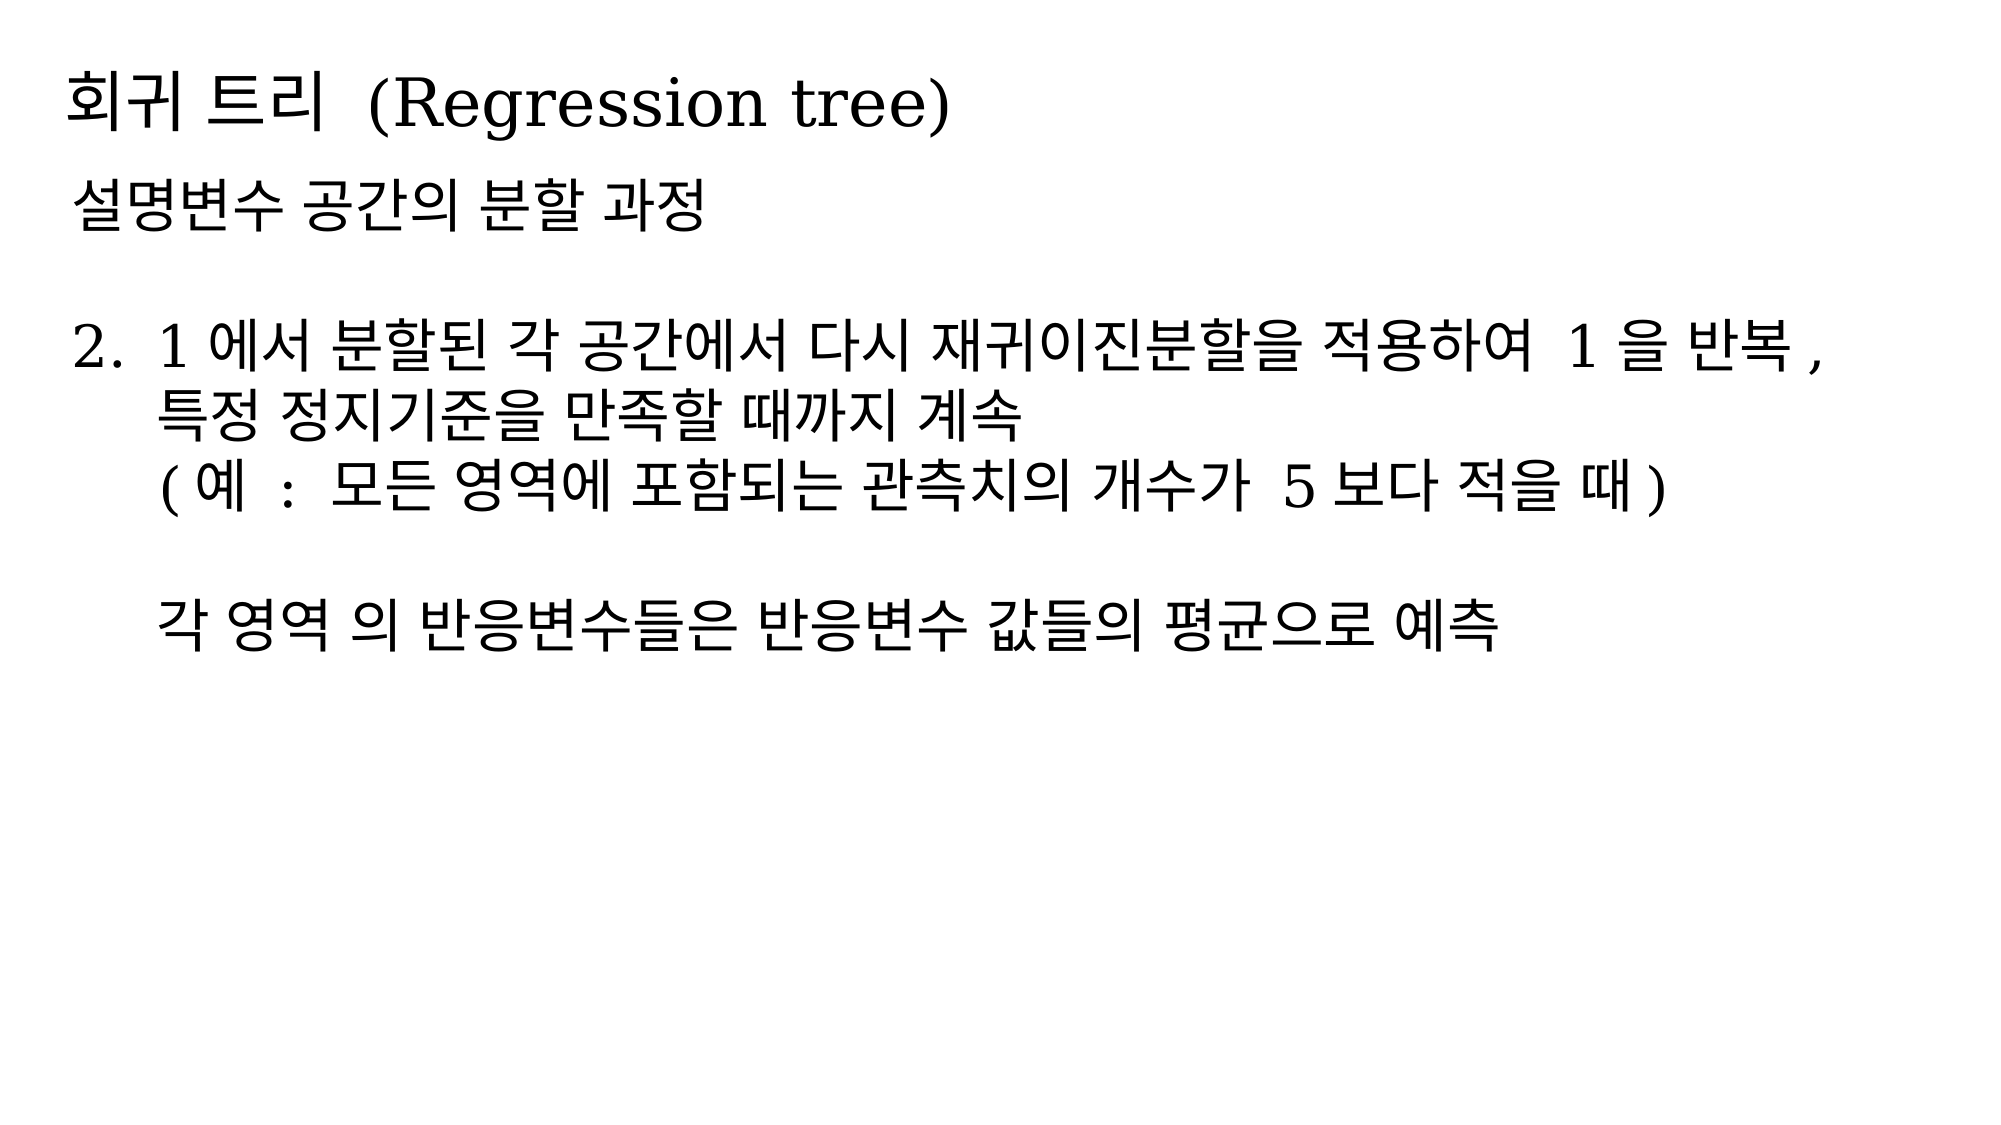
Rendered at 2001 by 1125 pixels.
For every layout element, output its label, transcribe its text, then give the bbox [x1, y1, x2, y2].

text_box 회귀 트리 (Regression tree) [49, 52, 1890, 148]
